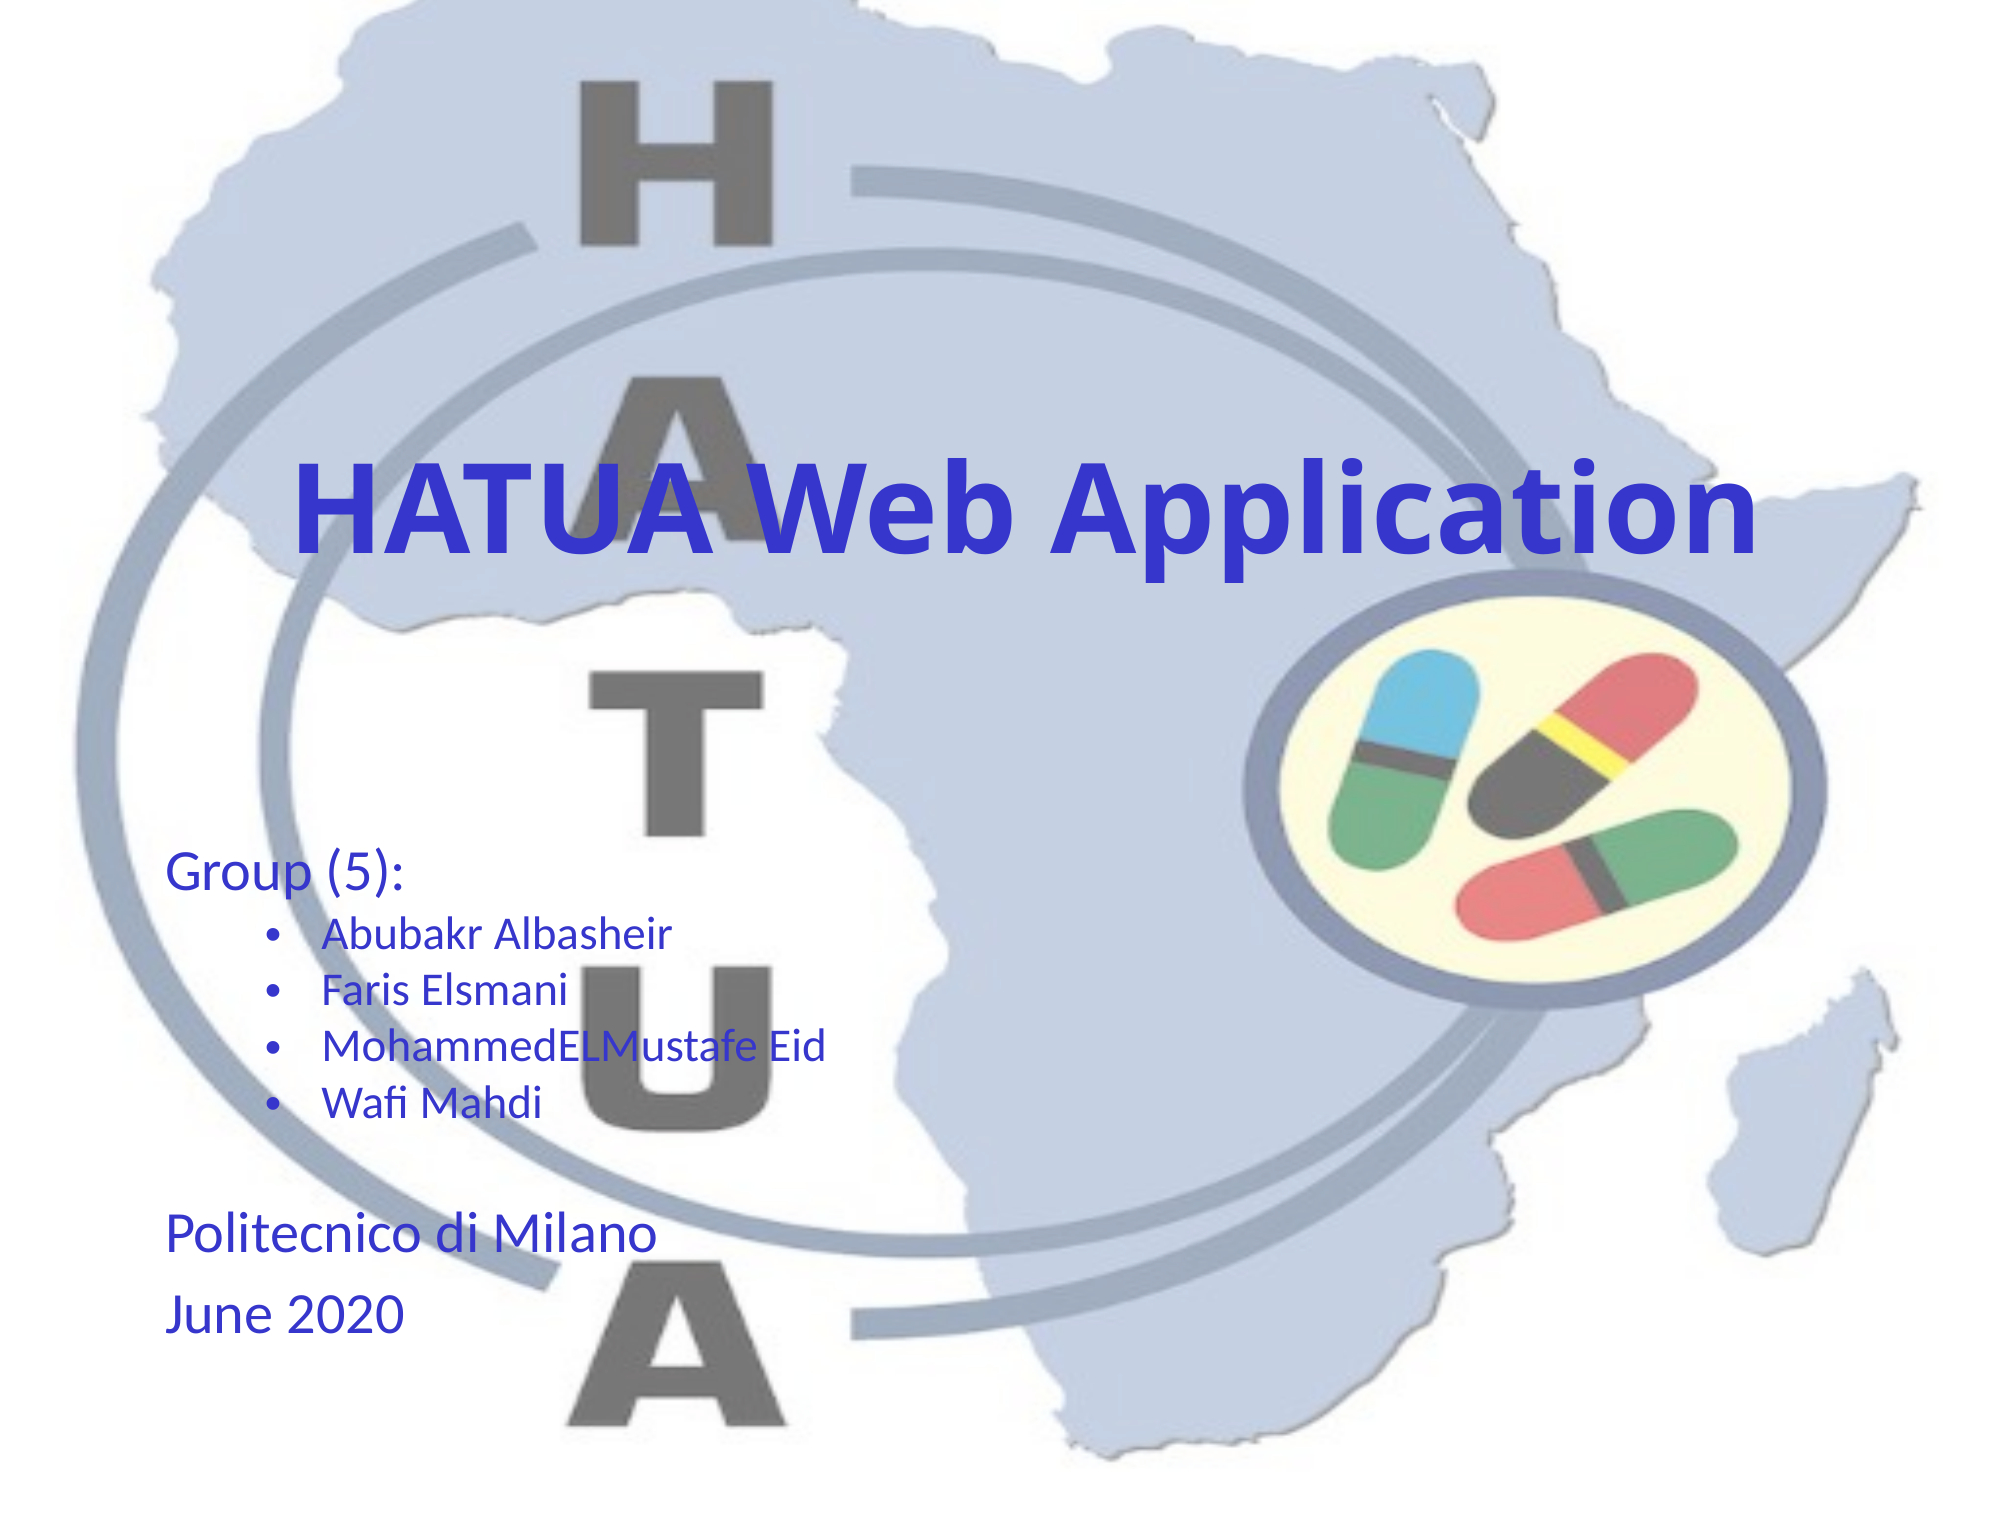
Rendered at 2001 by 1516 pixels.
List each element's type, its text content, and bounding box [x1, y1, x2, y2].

title HATUA Web Application [176, 64, 1877, 592]
subtitle Group (5): Abubakr Albasheir Faris Elsmani MohammedELMustafe Eid Wafi Mahdi Politecnico di Milano June 2020 [150, 841, 1650, 1516]
